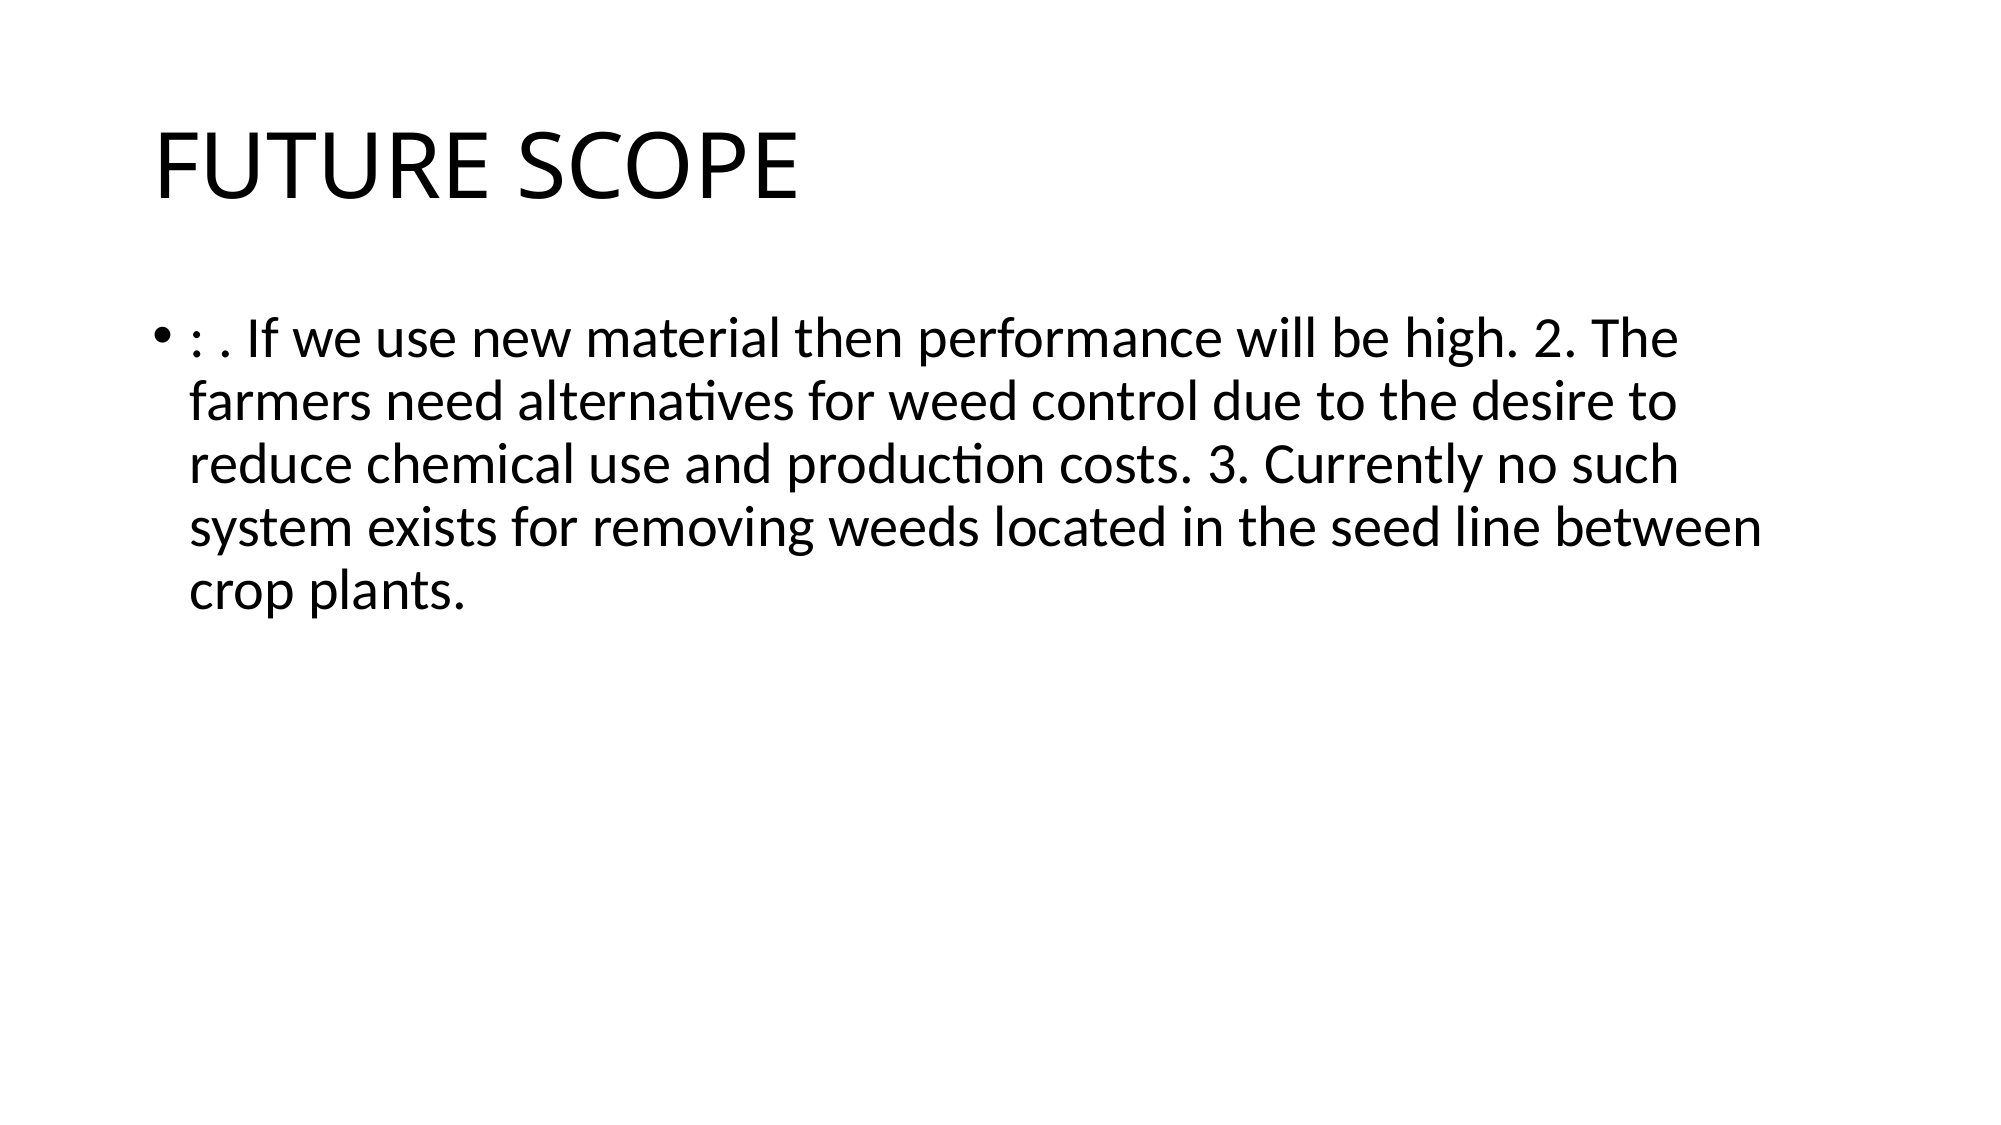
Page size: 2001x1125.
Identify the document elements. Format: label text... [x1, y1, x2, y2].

list : . If we use new material then performance will be high. 2. The farmers need alternatives for weed control due to the desire to reduce chemical use and production costs. 3. Currently no such system exists for removing weeds located in the seed line between crop plants. [137, 299, 1863, 1014]
title FUTURE SCOPE [137, 59, 1863, 278]
